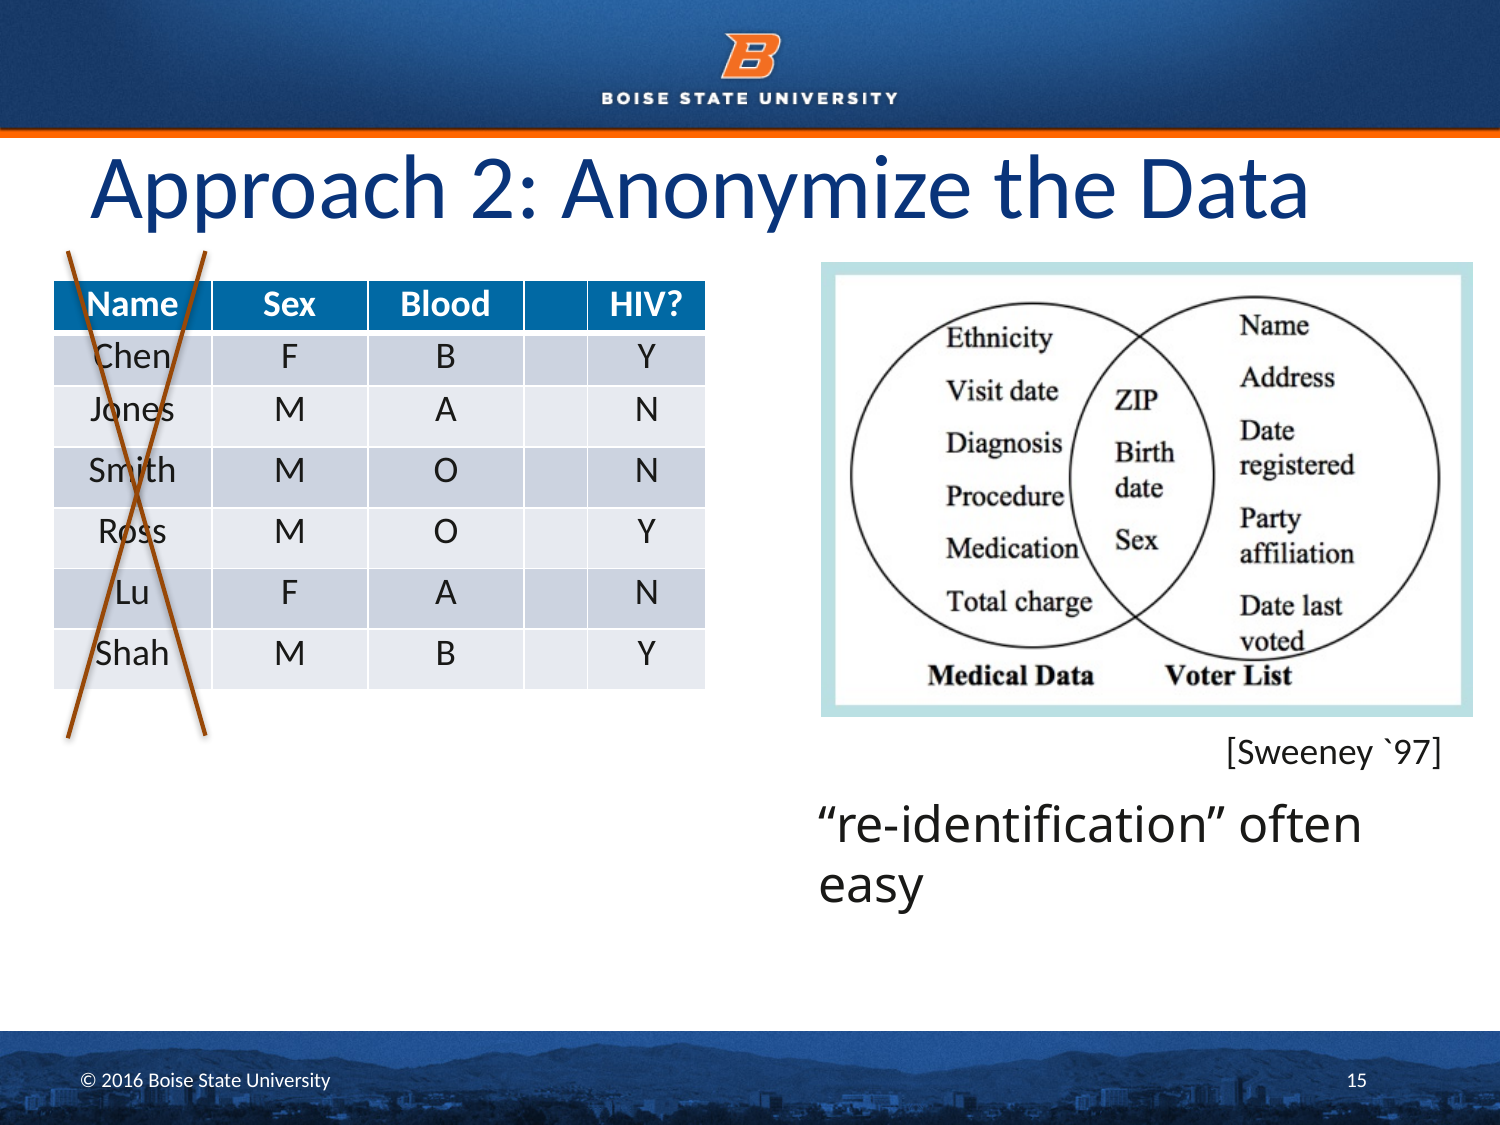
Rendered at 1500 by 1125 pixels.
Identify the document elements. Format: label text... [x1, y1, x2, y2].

picture [821, 262, 1474, 718]
picture [0, 1031, 1500, 1125]
picture [0, 0, 1500, 138]
title Approach 2: Anonymize the Data [75, 137, 1425, 255]
text_box [Sweeney `97] [1211, 726, 1458, 780]
text_box “re-identification” often easy [803, 785, 1492, 921]
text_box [67, 250, 206, 739]
